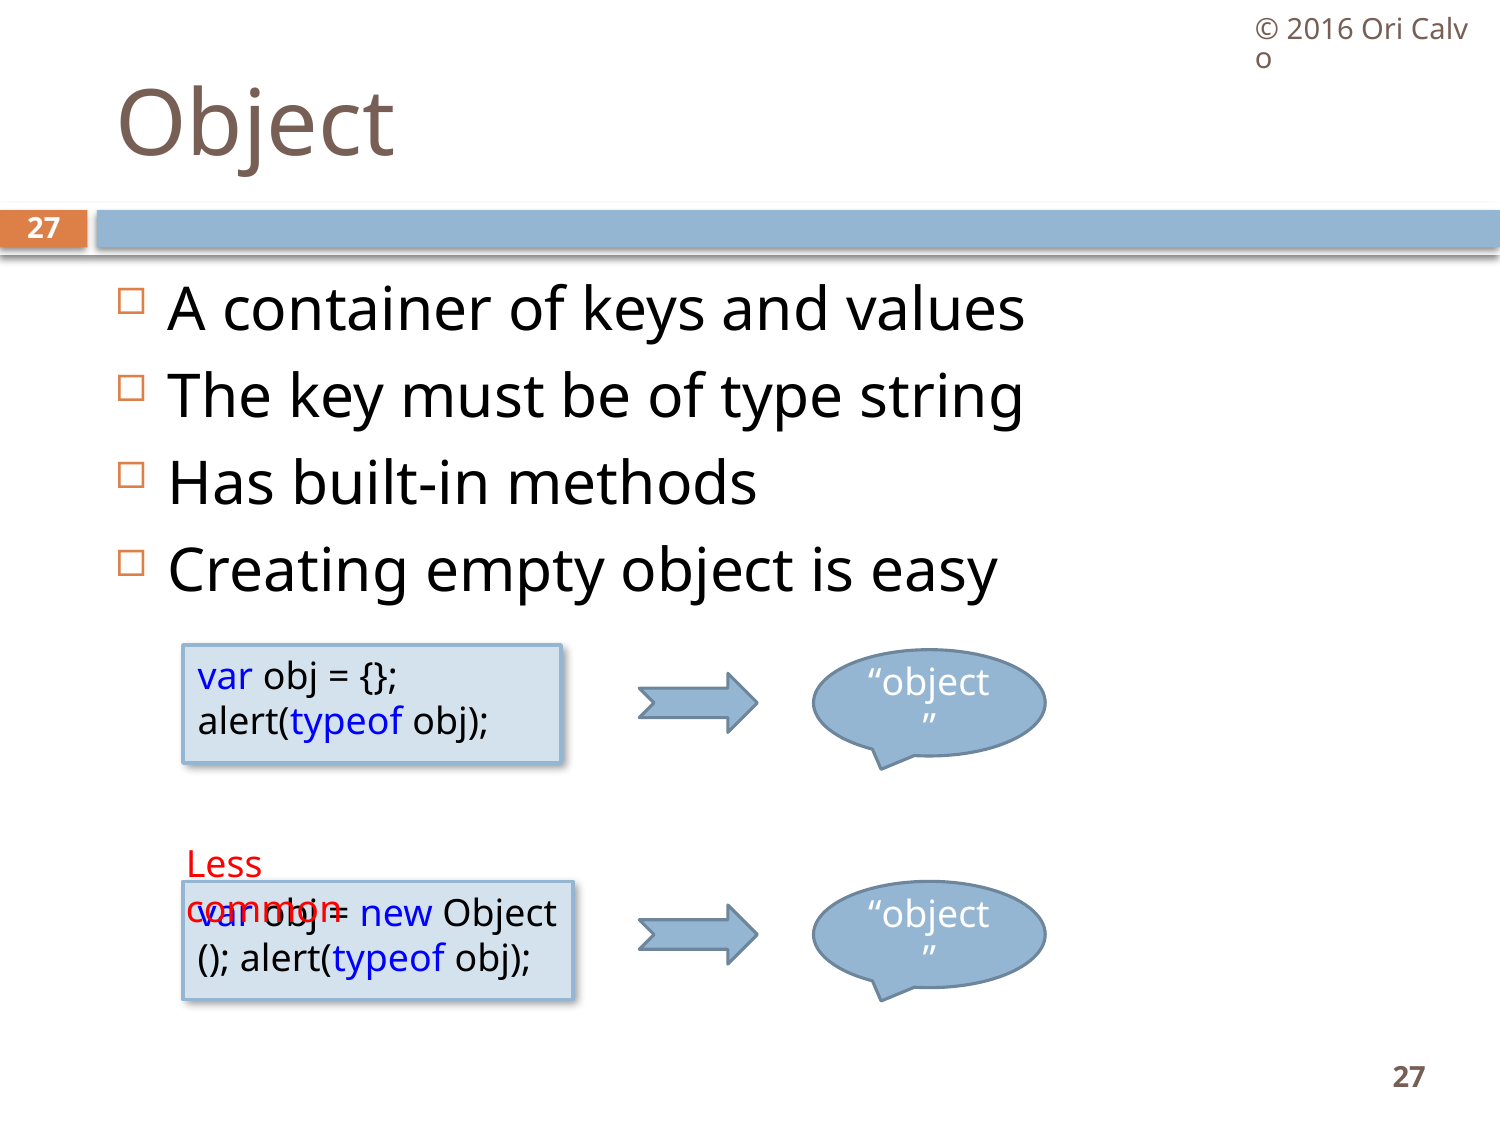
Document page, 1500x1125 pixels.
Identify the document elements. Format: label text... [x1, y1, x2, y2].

footer © 2016 Ori Calvo [1240, 0, 1500, 60]
text_box Less common [171, 832, 408, 938]
text_box var obj = {}; alert(typeof obj); [183, 644, 561, 763]
slide_number 27 [0, 208, 88, 249]
text_box [637, 903, 759, 966]
list A container of keys and values The key must be of type string Has built-in methods Creating empty object is easy [100, 262, 1438, 1083]
title Object [100, 37, 1438, 200]
text_box [637, 671, 759, 734]
text_box “object” [811, 648, 1047, 771]
text_box “object” [811, 879, 1047, 1003]
text_box var obj = new Object(); alert(typeof obj); [183, 881, 573, 1000]
